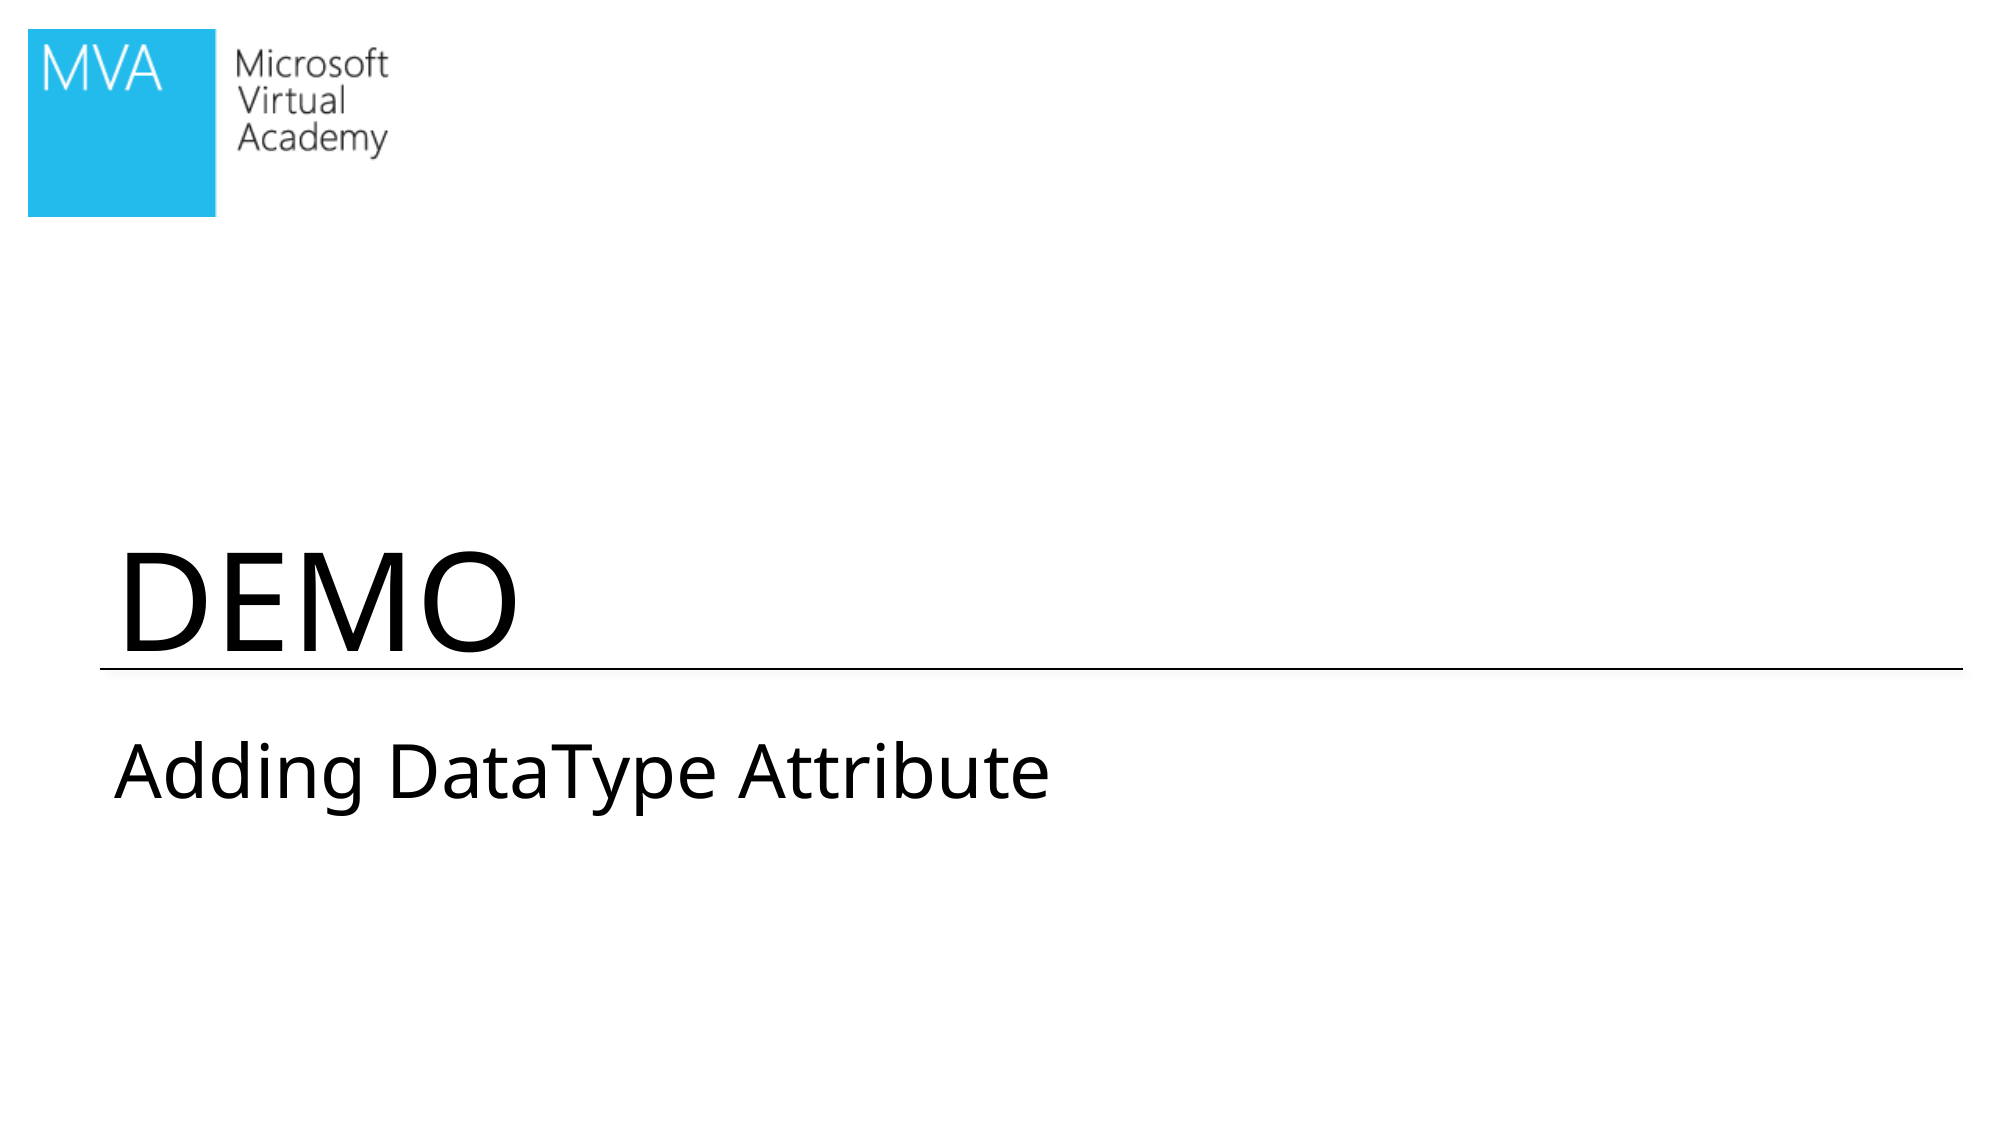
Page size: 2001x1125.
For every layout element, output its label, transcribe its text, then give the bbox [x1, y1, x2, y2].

title Adding DataType Attribute [99, 733, 1976, 1009]
picture [28, 29, 497, 217]
